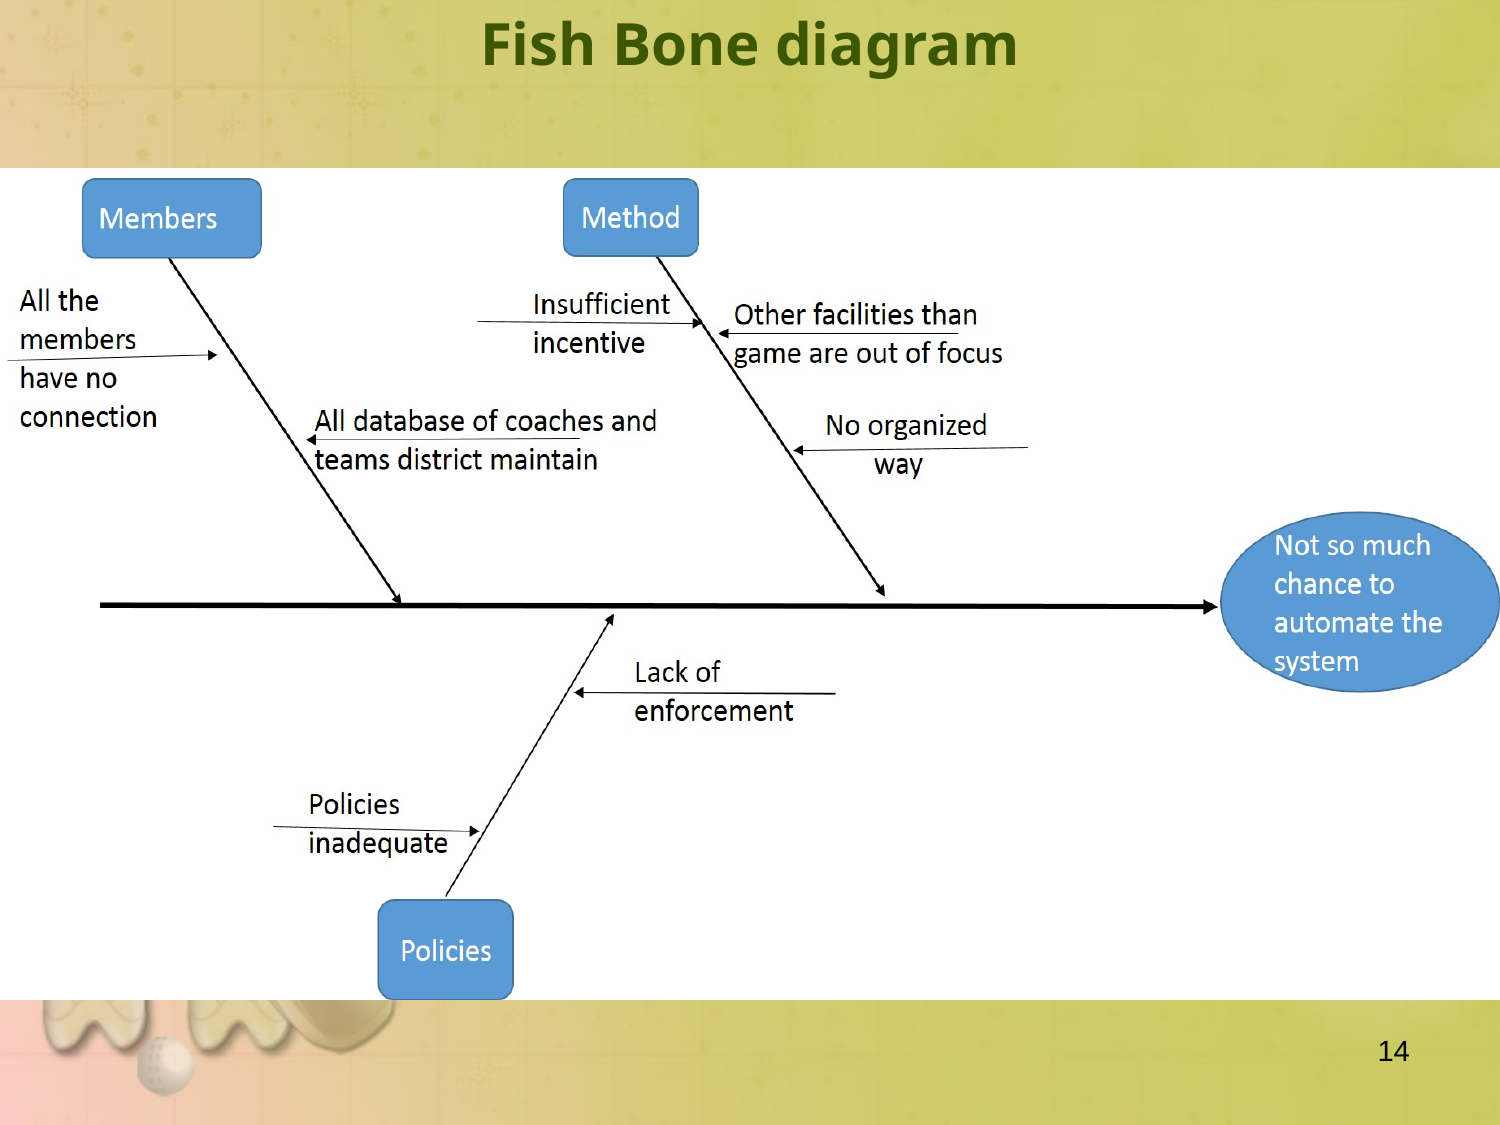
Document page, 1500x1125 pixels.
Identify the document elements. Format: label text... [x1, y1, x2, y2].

text_box Fish Bone diagram [0, 0, 1500, 85]
picture [0, 85, 1500, 1125]
slide_number 14 [1074, 1024, 1426, 1103]
